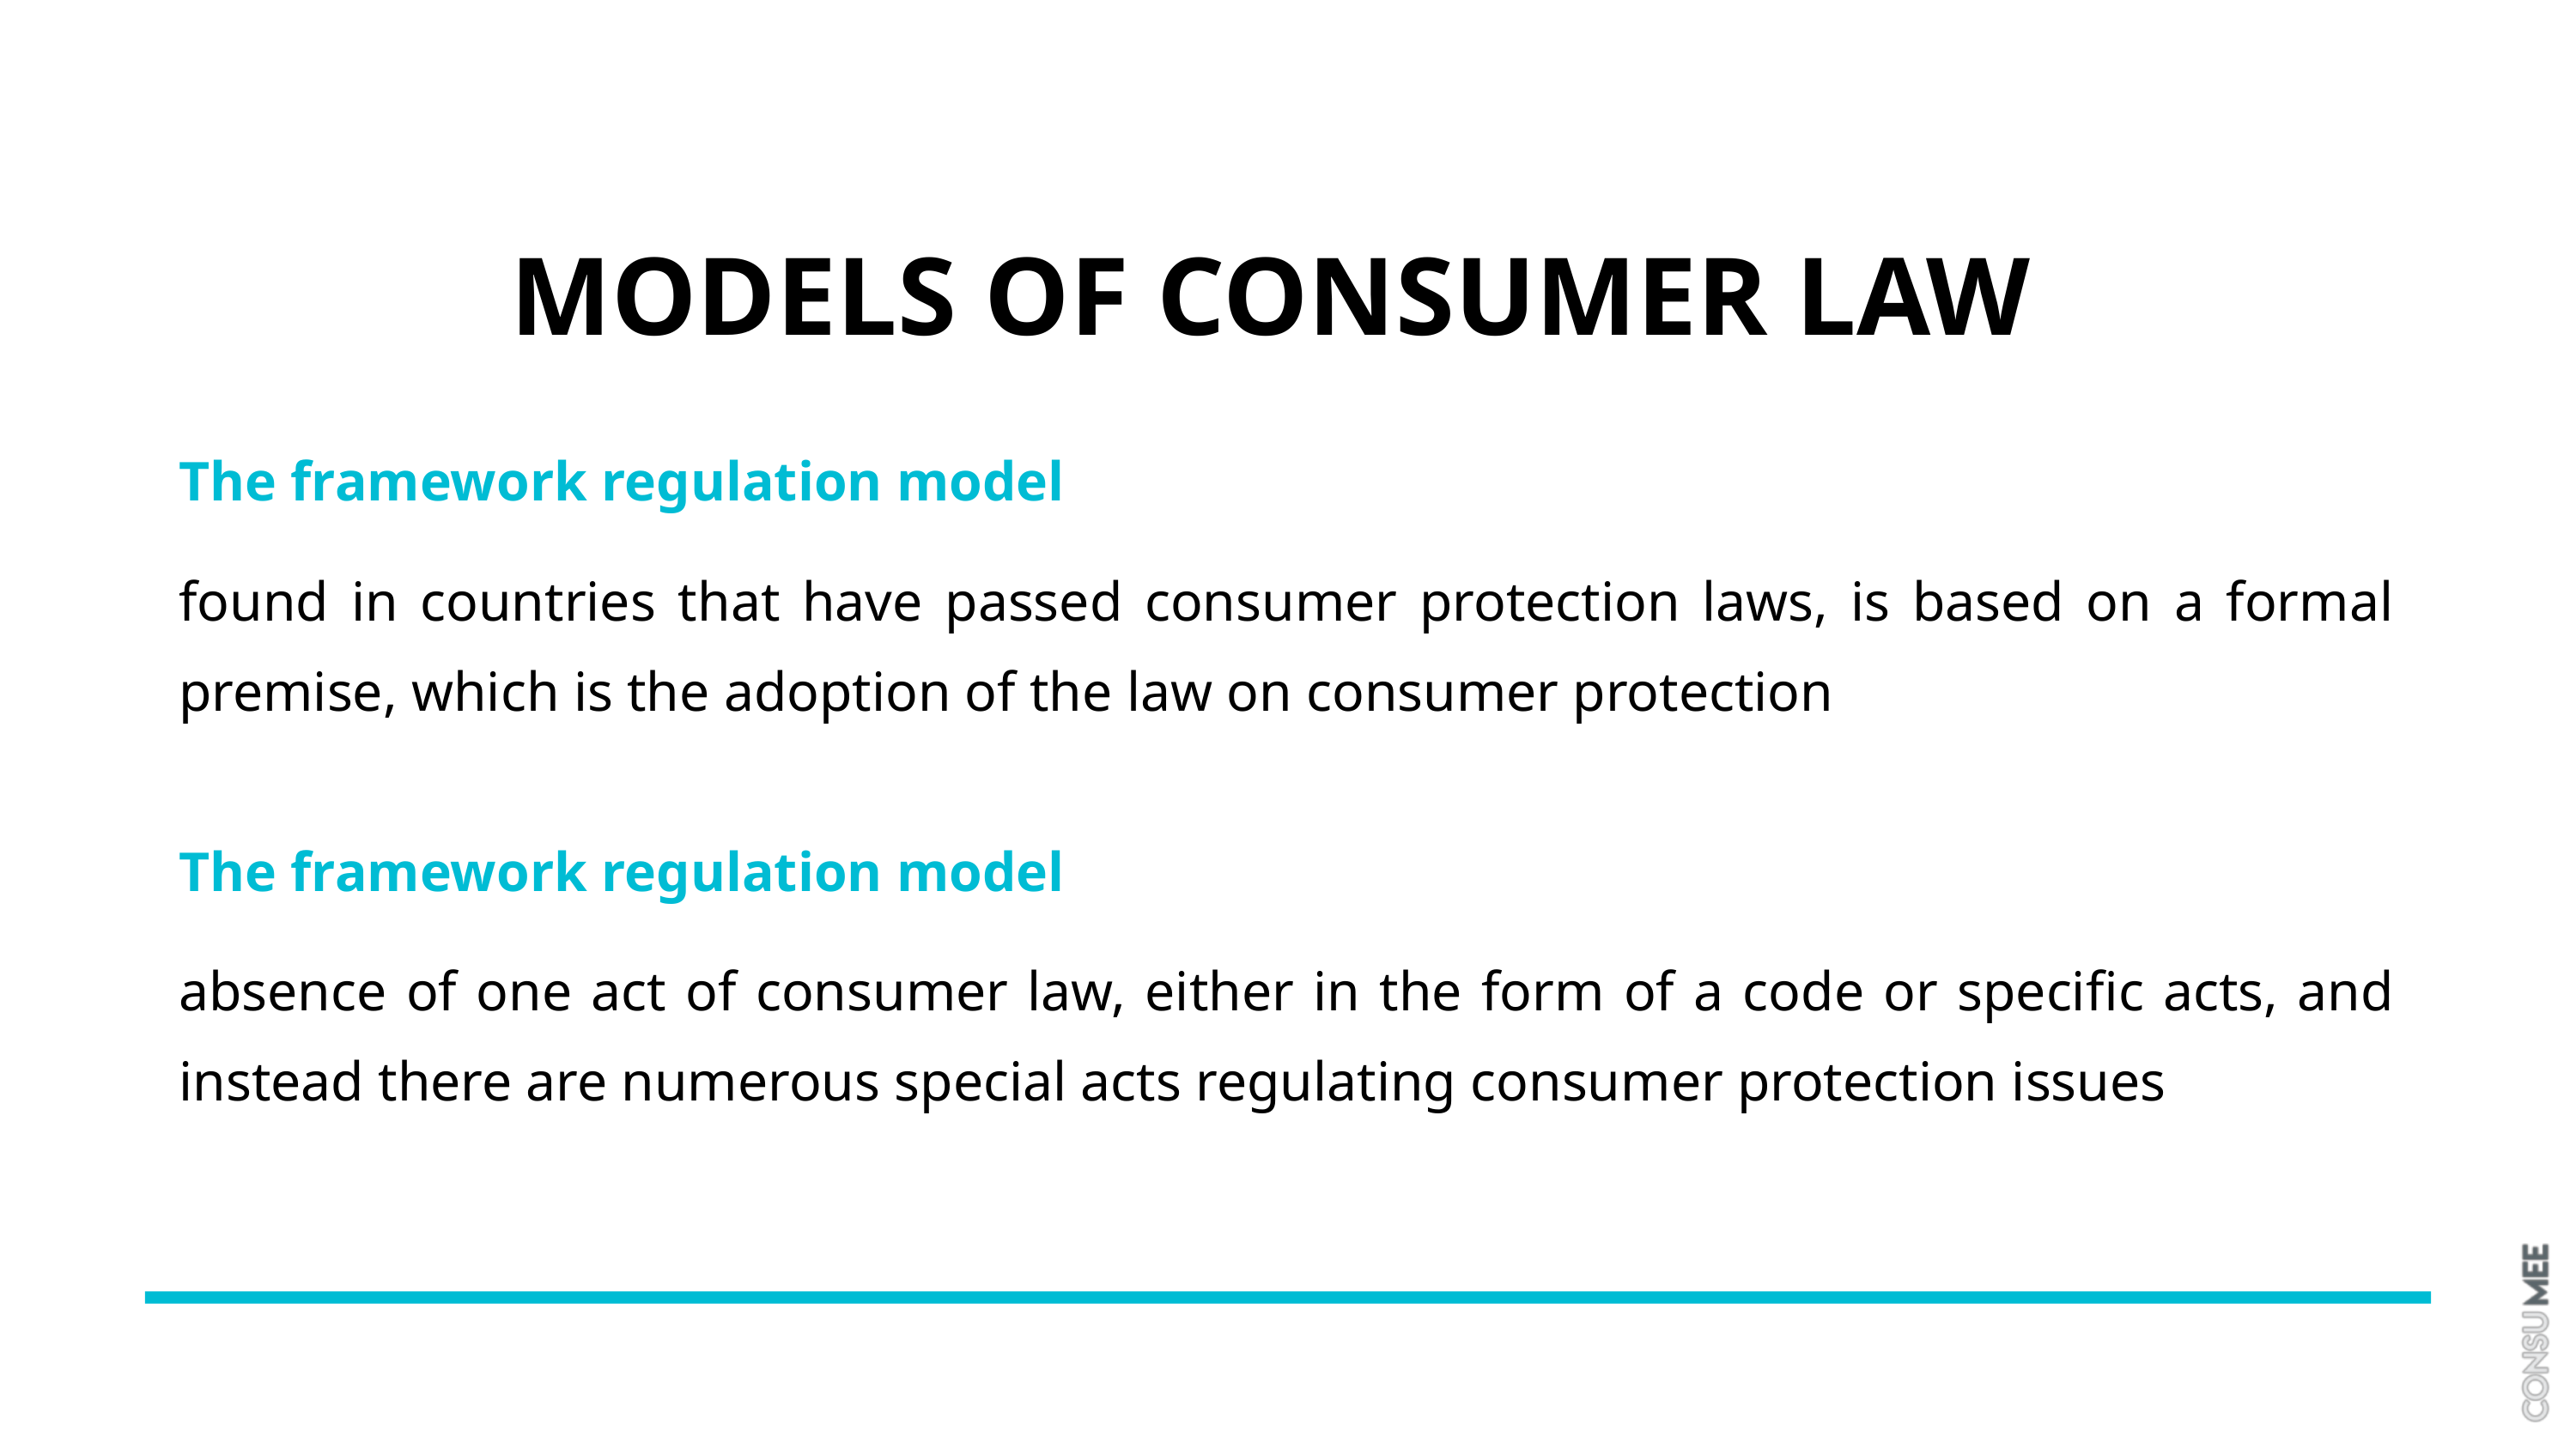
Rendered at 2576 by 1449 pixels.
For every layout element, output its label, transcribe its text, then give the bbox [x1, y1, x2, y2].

picture [2409, 1196, 2576, 1448]
text_box [144, 1291, 2404, 1304]
text_box The framework regulation model found in countries that have passed consumer protection laws, is based on a formal premise, which is the adoption of the law on consumer protection The framework regulation model absence of one act of consumer law, either in the form of a code or specific acts, and instead there are numerous special acts regulating consumer protection issues selling products in large shopping facilities; [179, 421, 2397, 1266]
text_box MODELS OF CONSUMER LAW [110, 187, 2432, 325]
